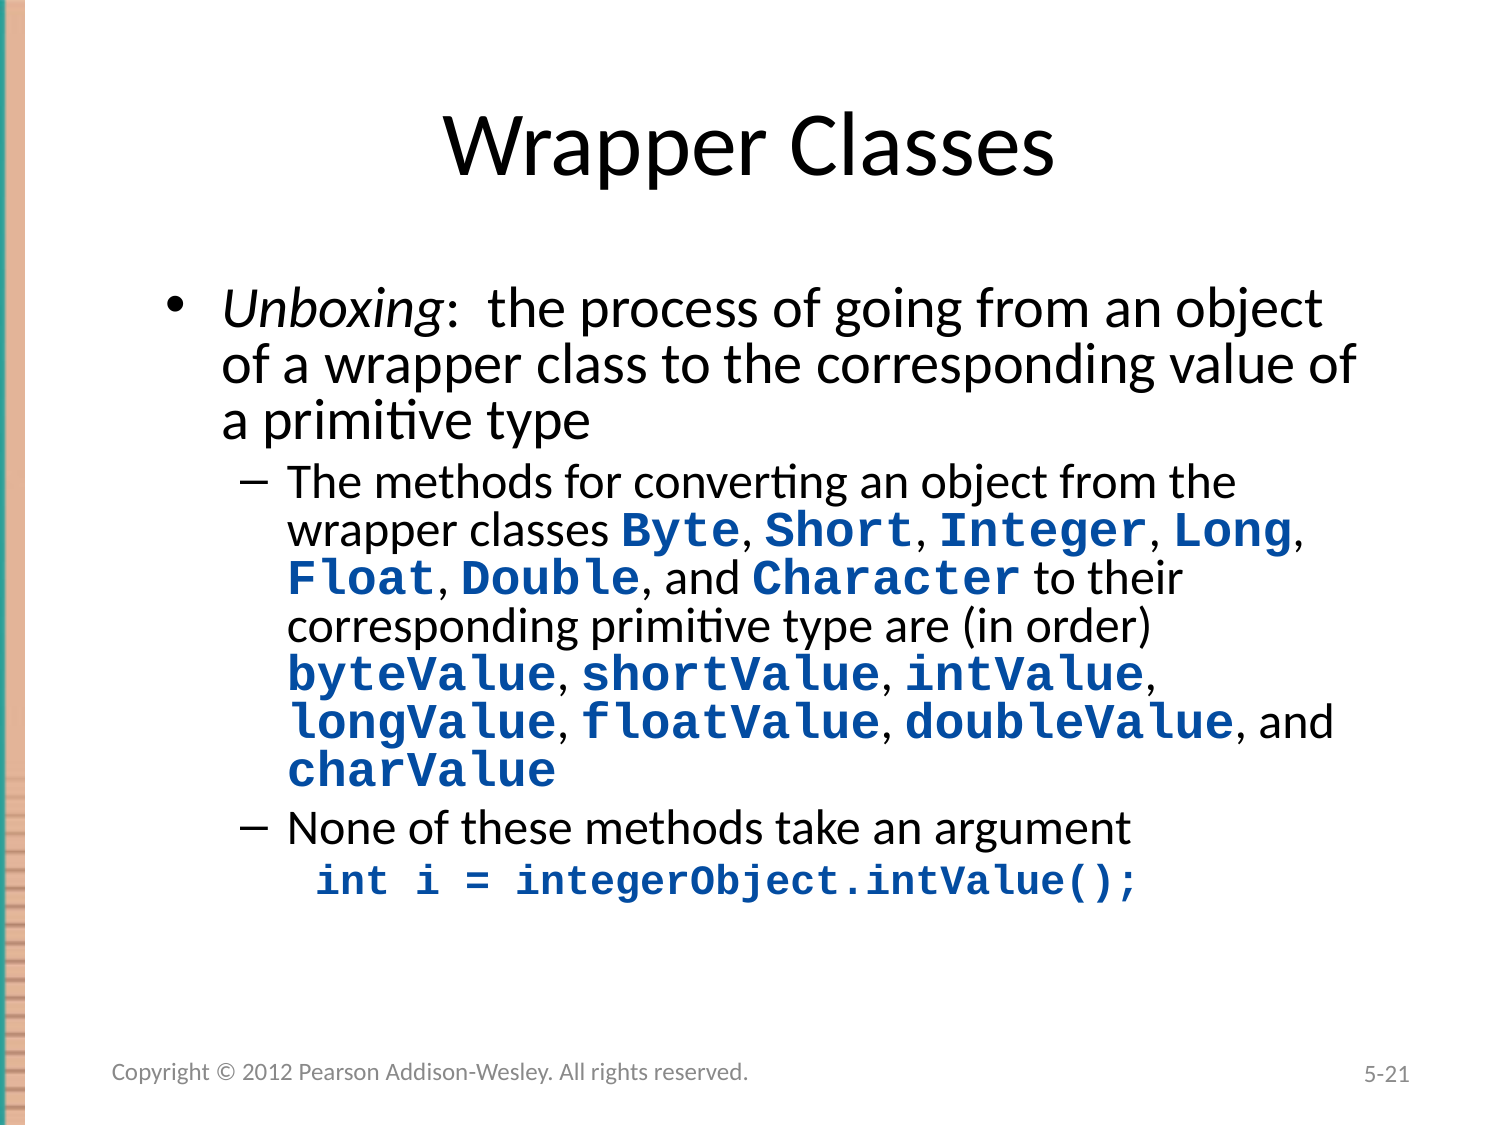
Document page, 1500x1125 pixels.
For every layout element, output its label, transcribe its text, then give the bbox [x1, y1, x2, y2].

slide_number 5-21 [1074, 1042, 1425, 1103]
picture [0, 0, 25, 1125]
list Unboxing: the process of going from an object of a wrapper class to the corresponding value of a primitive type The methods for converting an object from the wrapper classes Byte, Short, Integer, Long, Float, Double, and Character to their corresponding primitive type are (in order) byteValue, shortValue, intValue, longValue, floatValue, doubleValue, and charValue None of these methods take an argument int i = integerObject.intValue(); [149, 274, 1388, 963]
footer Copyright © 2012 Pearson Addison-Wesley. All rights reserved. [75, 1040, 788, 1100]
title Wrapper Classes [74, 44, 1426, 233]
